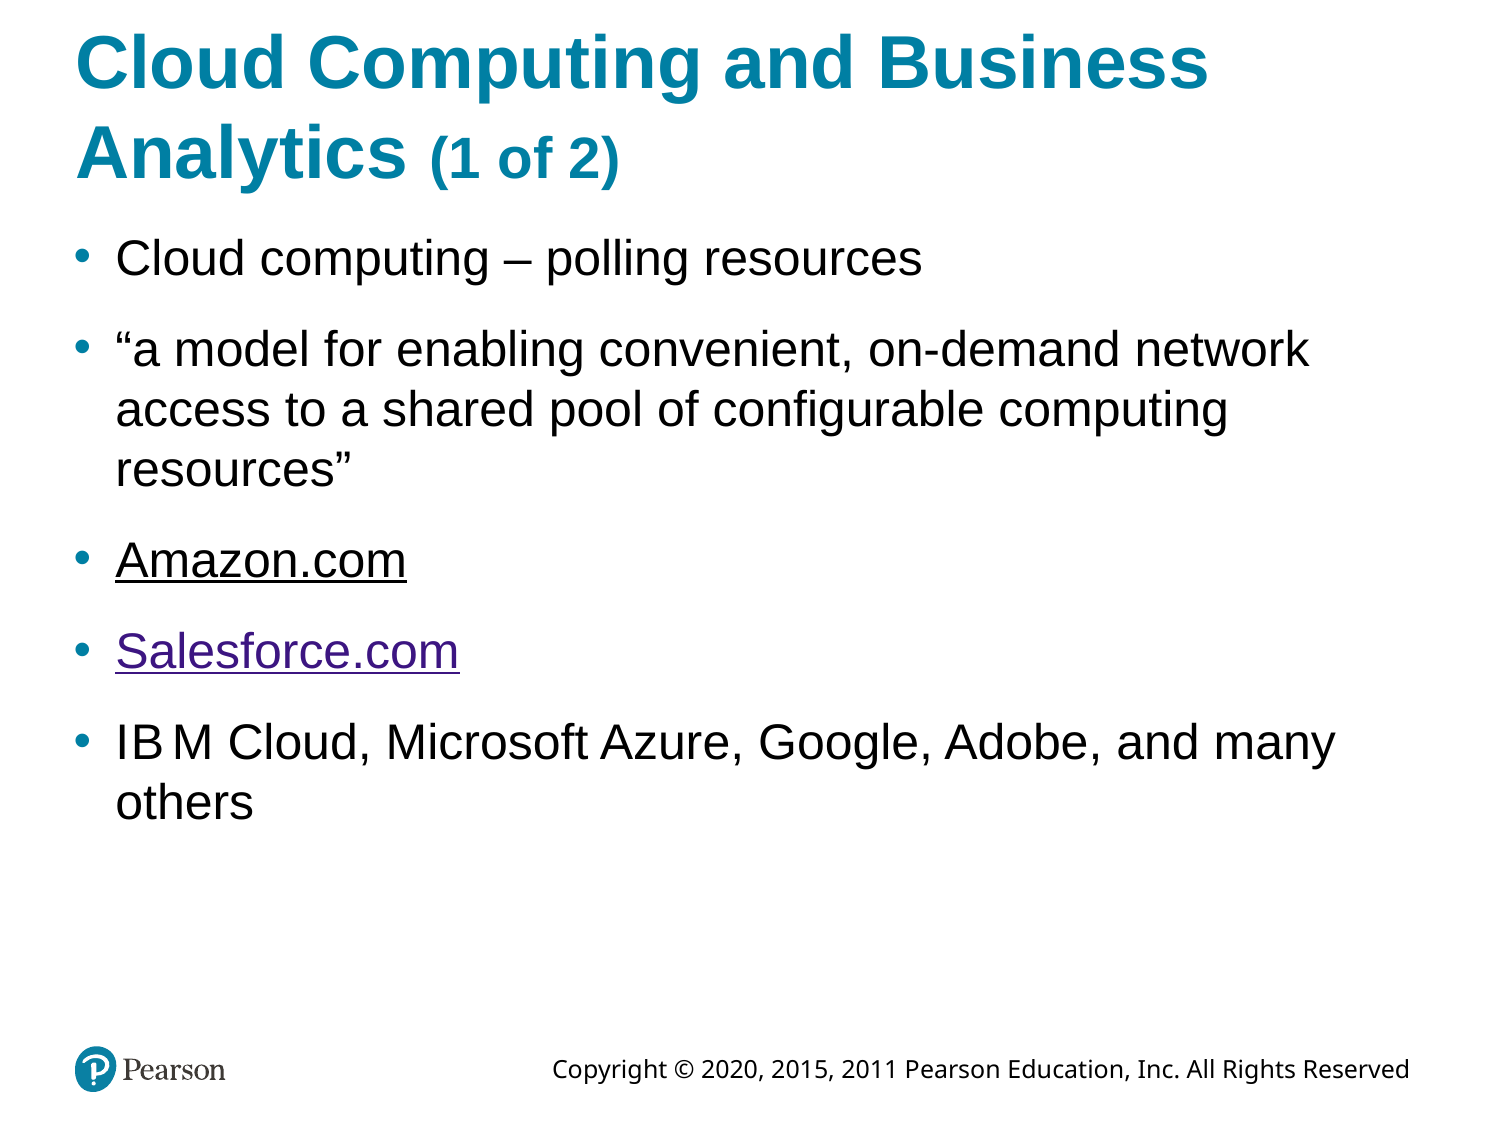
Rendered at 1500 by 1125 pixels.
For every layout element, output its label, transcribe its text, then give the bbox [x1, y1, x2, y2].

list Cloud computing – polling resources “a model for enabling convenient, on-demand network access to a shared pool of configurable computing resources” Amazon.com Salesforce.com I B M Cloud, Microsoft Azure, Google, Adobe, and many others [73, 224, 1413, 863]
title Cloud Computing and Business Analytics (1 of 2) [75, 5, 1413, 194]
